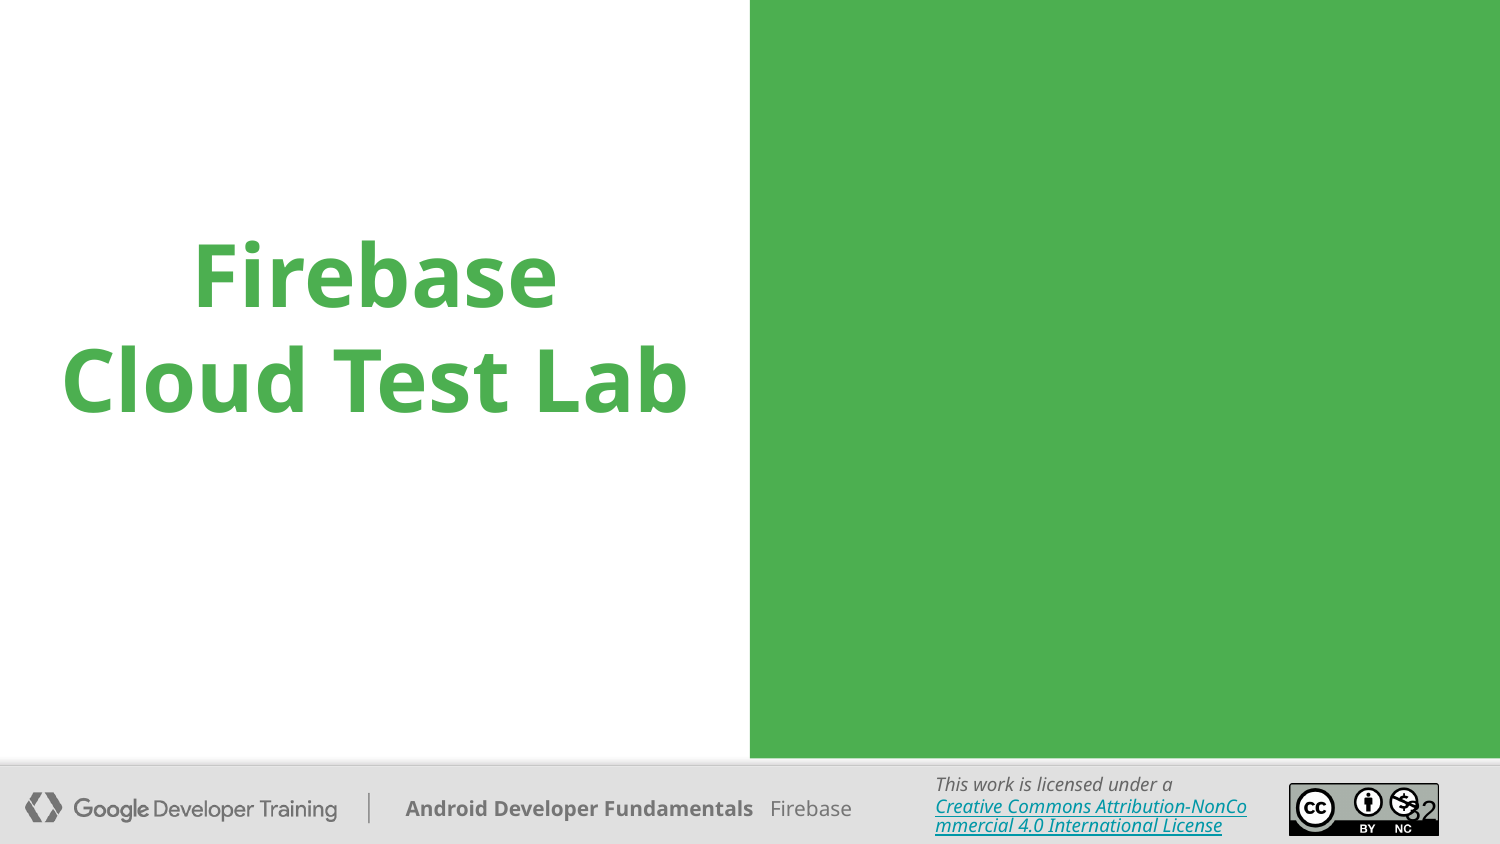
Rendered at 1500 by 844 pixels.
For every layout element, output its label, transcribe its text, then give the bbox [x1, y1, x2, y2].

picture [0, 0, 1500, 844]
title Firebase Cloud Test Lab [43, 202, 708, 446]
slide_number ‹#› [1389, 777, 1480, 842]
